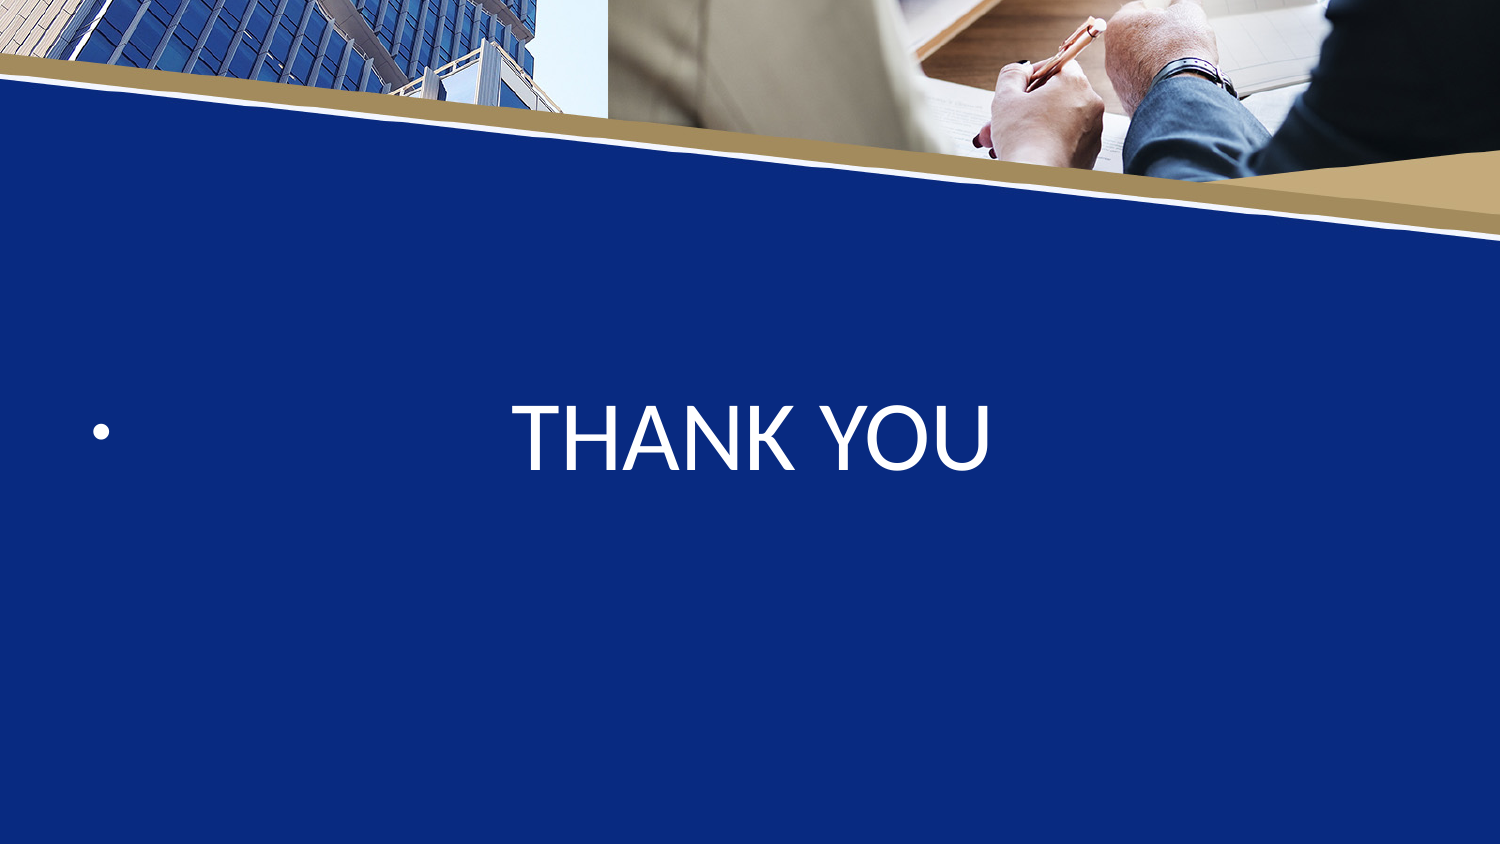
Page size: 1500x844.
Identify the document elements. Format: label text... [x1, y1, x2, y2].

picture [0, 0, 1500, 844]
list THANK YOU [76, 273, 1429, 784]
